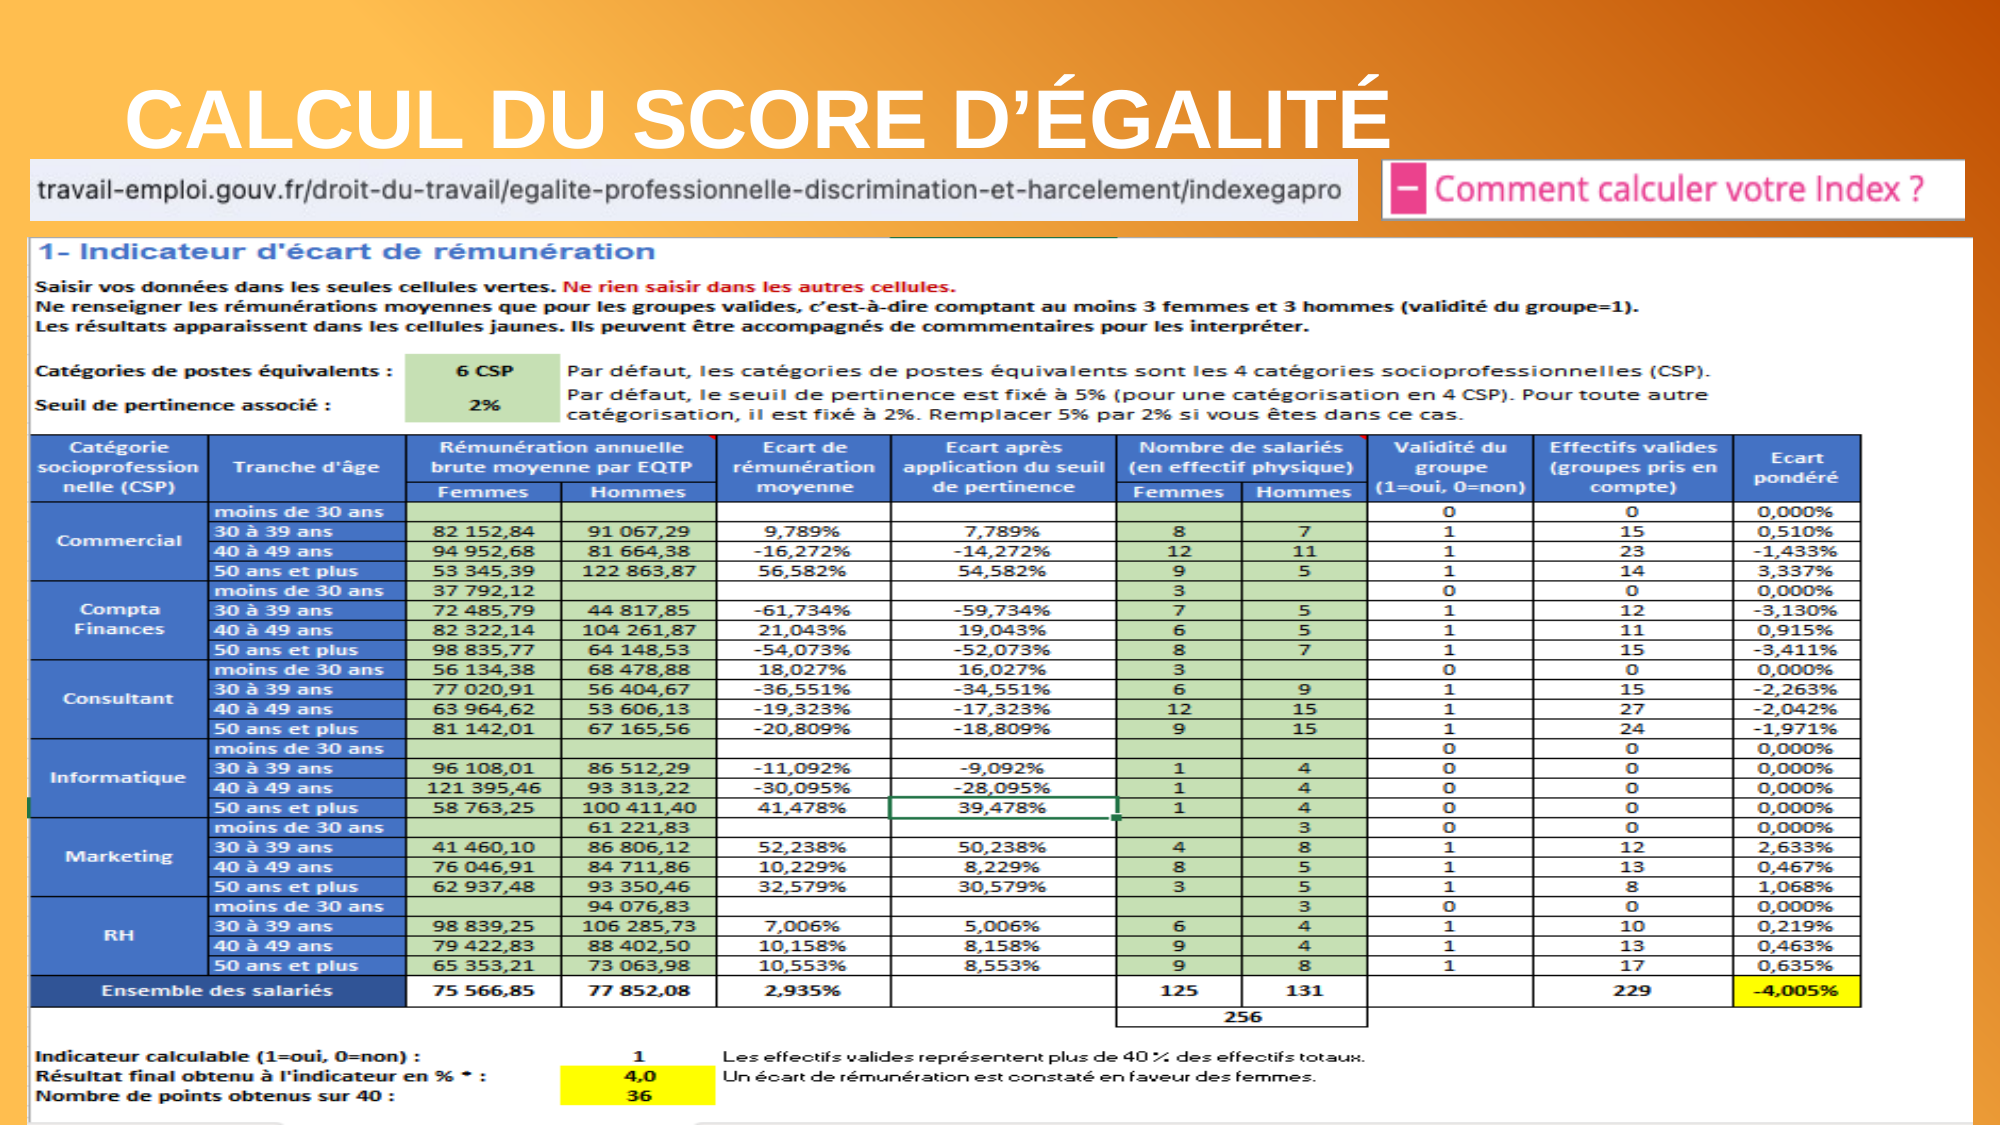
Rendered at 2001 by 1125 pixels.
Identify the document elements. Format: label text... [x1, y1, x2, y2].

title Calcul du score d’égalité [72, 19, 1473, 210]
picture [1381, 159, 1966, 221]
picture [27, 237, 1973, 1125]
picture [30, 159, 1358, 221]
